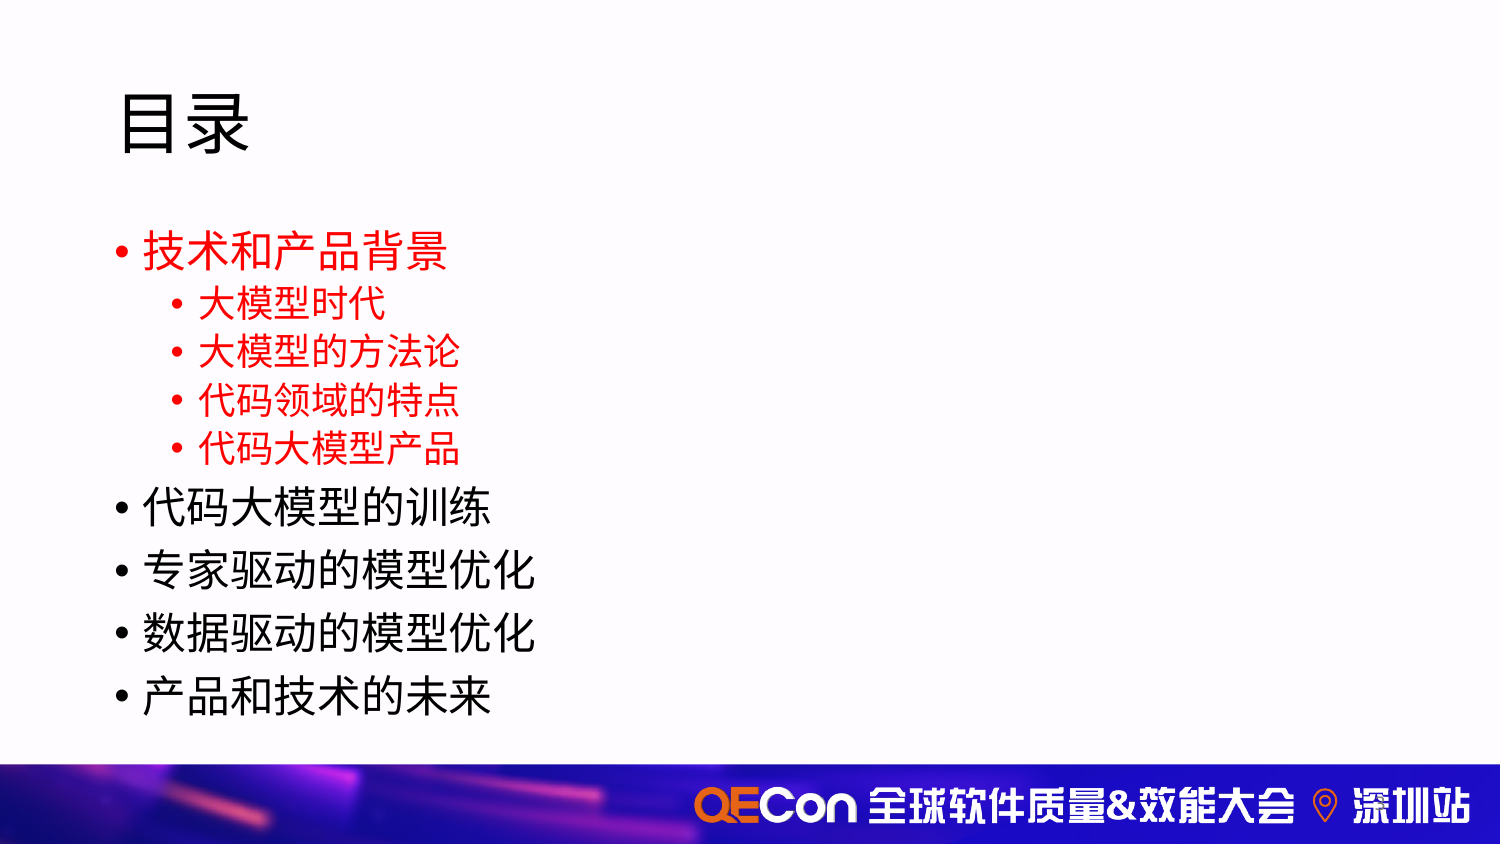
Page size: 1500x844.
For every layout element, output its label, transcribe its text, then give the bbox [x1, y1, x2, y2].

picture [0, 765, 1500, 844]
title 目录 [103, 44, 1397, 208]
list 技术和产品背景 大模型时代 大模型的方法论 代码领域的特点 代码大模型产品 代码大模型的训练 专家驱动的模型优化 数据驱动的模型优化 产品和技术的未来 [103, 224, 1397, 760]
slide_number 3 [1059, 782, 1397, 827]
